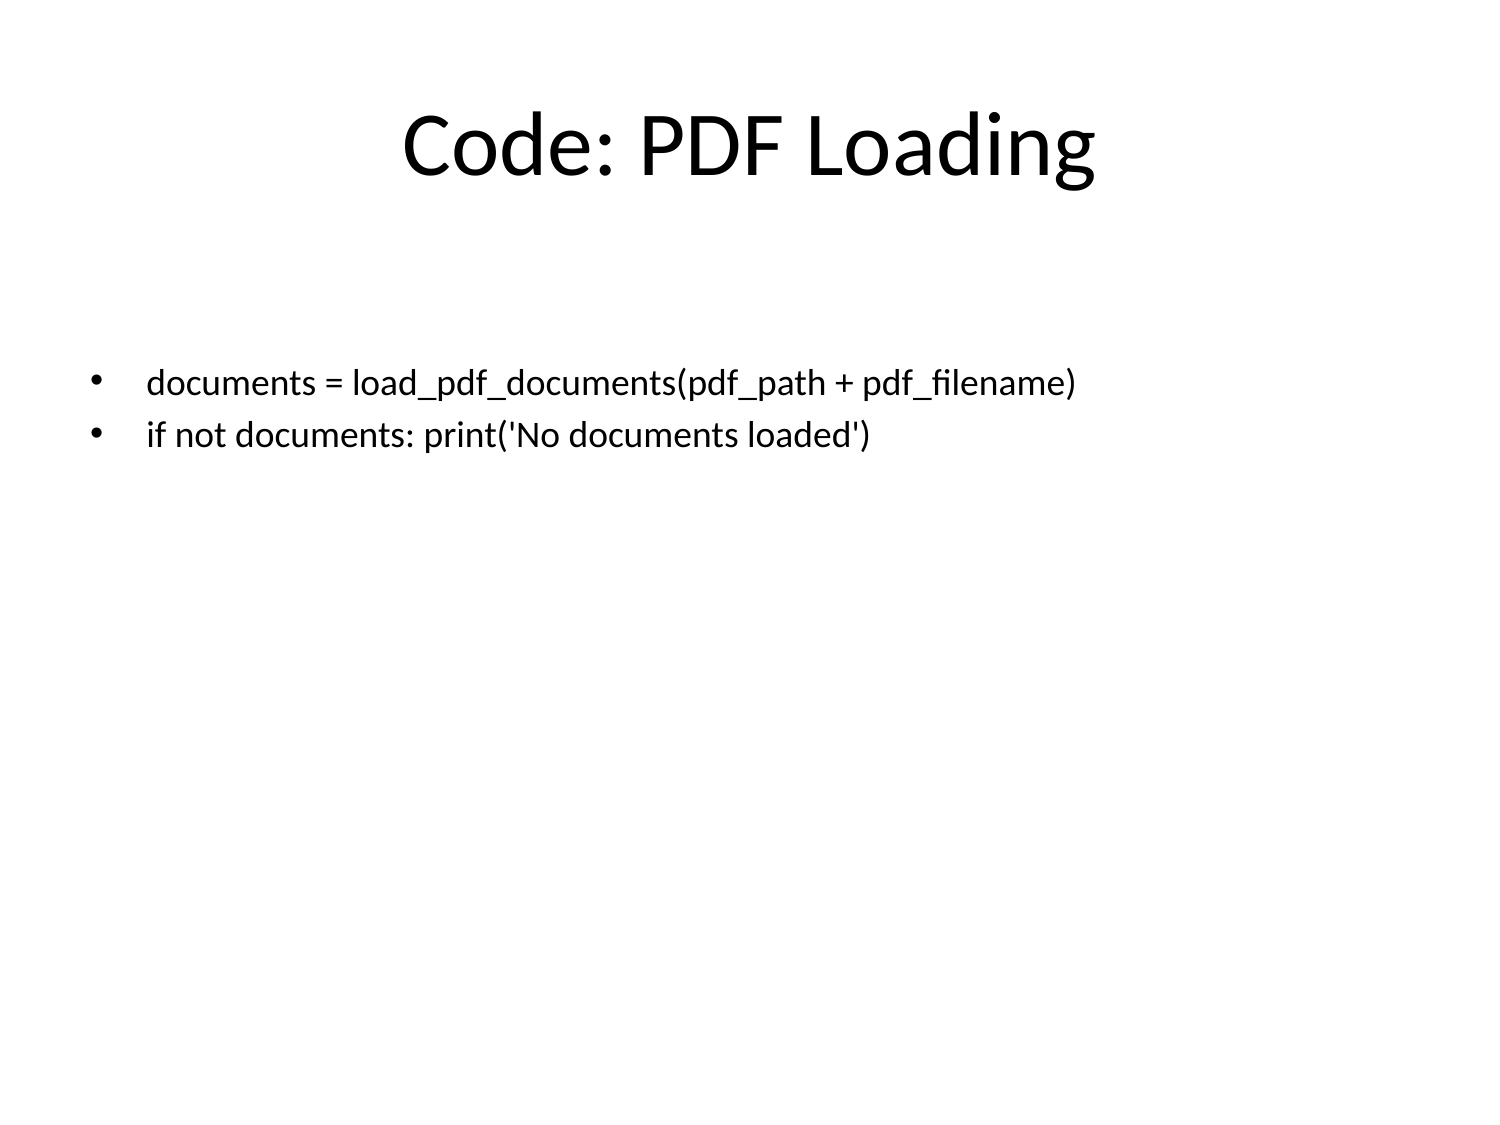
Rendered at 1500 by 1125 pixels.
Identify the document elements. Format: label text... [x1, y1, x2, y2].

title Code: PDF Loading [75, 45, 1425, 233]
list documents = load_pdf_documents(pdf_path + pdf_filename) if not documents: print('No documents loaded') [75, 262, 1425, 1005]
